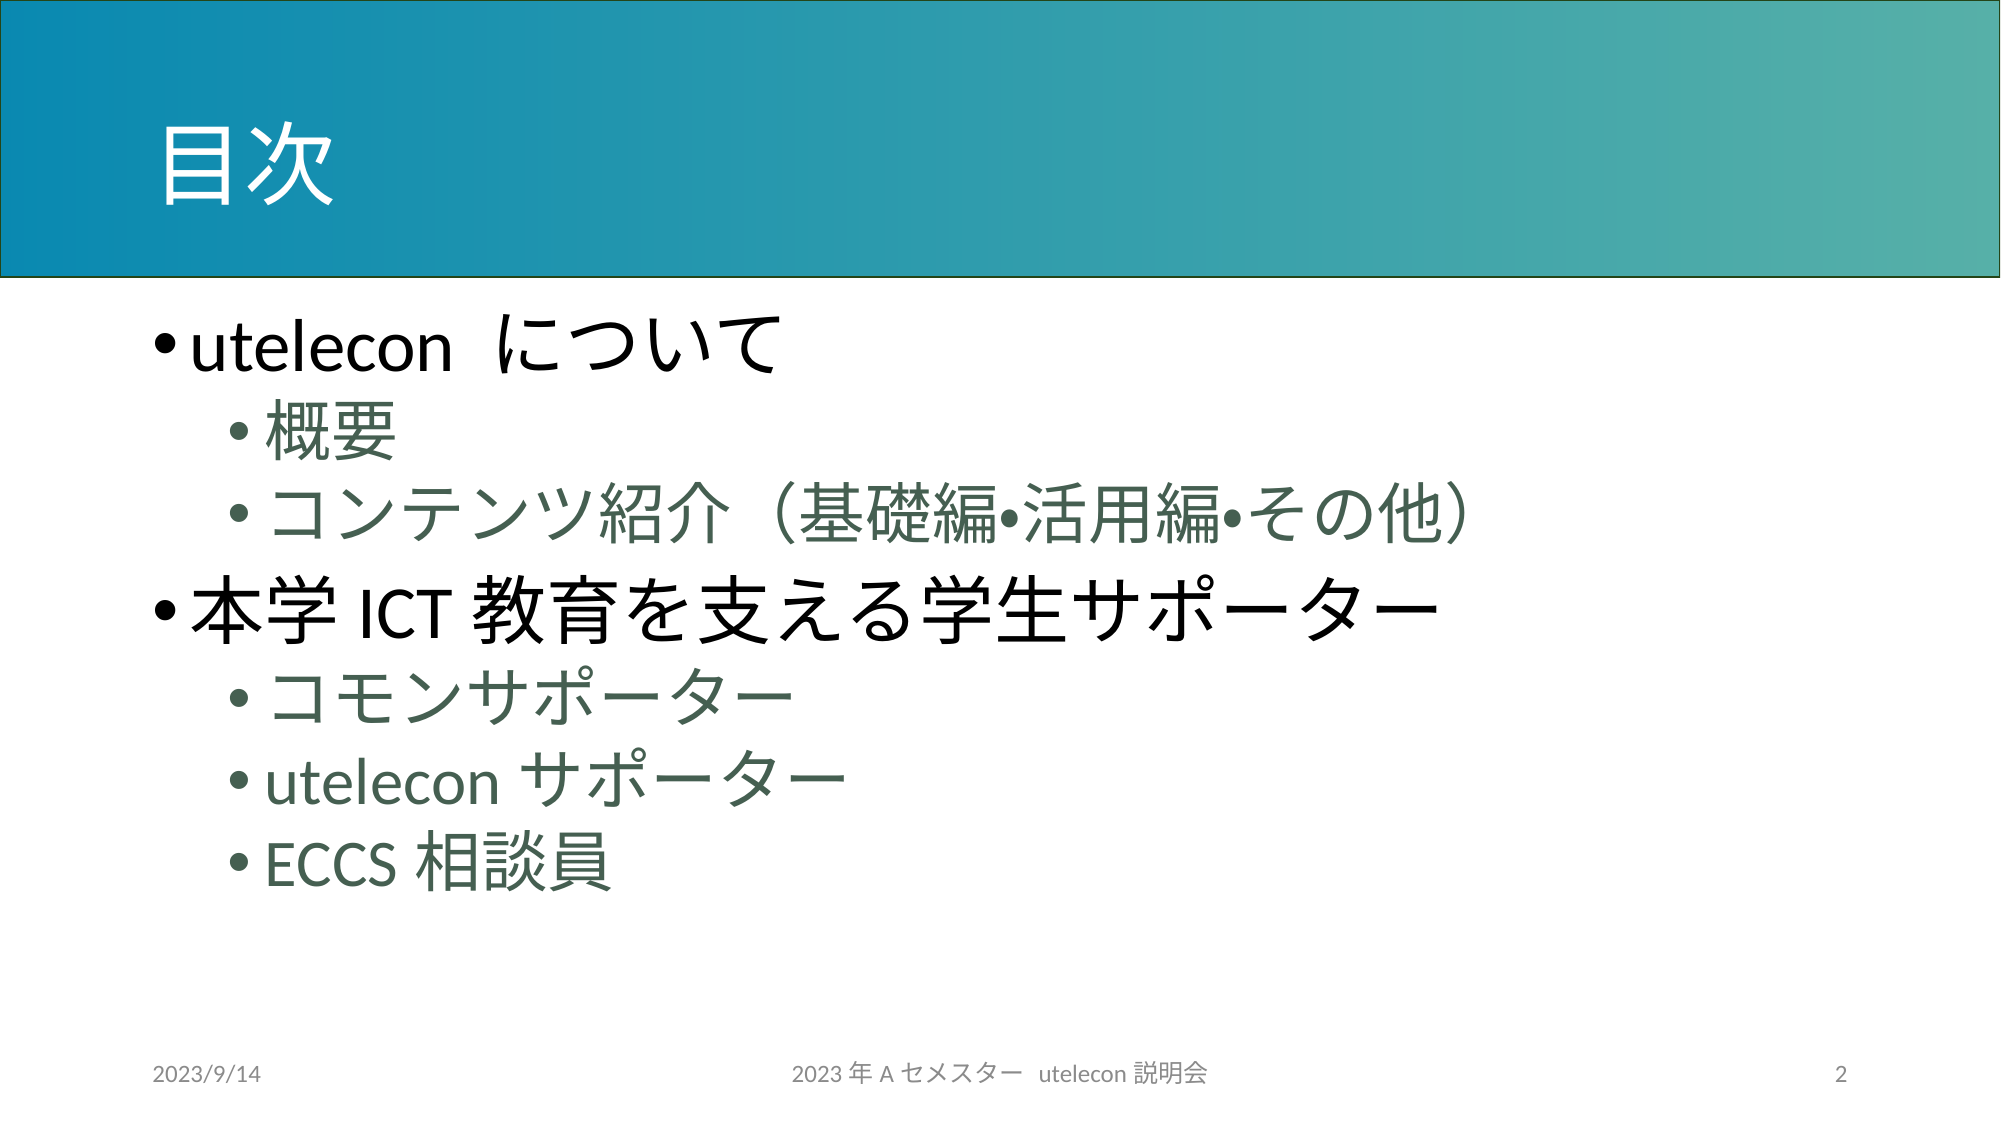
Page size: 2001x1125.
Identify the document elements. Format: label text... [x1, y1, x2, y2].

footer 2023年Aセメスター utelecon説明会 [662, 1042, 1338, 1103]
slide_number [137, 1042, 588, 1103]
list utelecon について 概要 コンテンツ紹介（基礎編・活用編・その他） 本学ICT教育を支える学生サポーター コモンサポーター uteleconサポーター ECCS相談員 [137, 299, 1863, 1014]
title 目次 [137, 59, 1863, 278]
slide_number 2 [1412, 1042, 1863, 1103]
